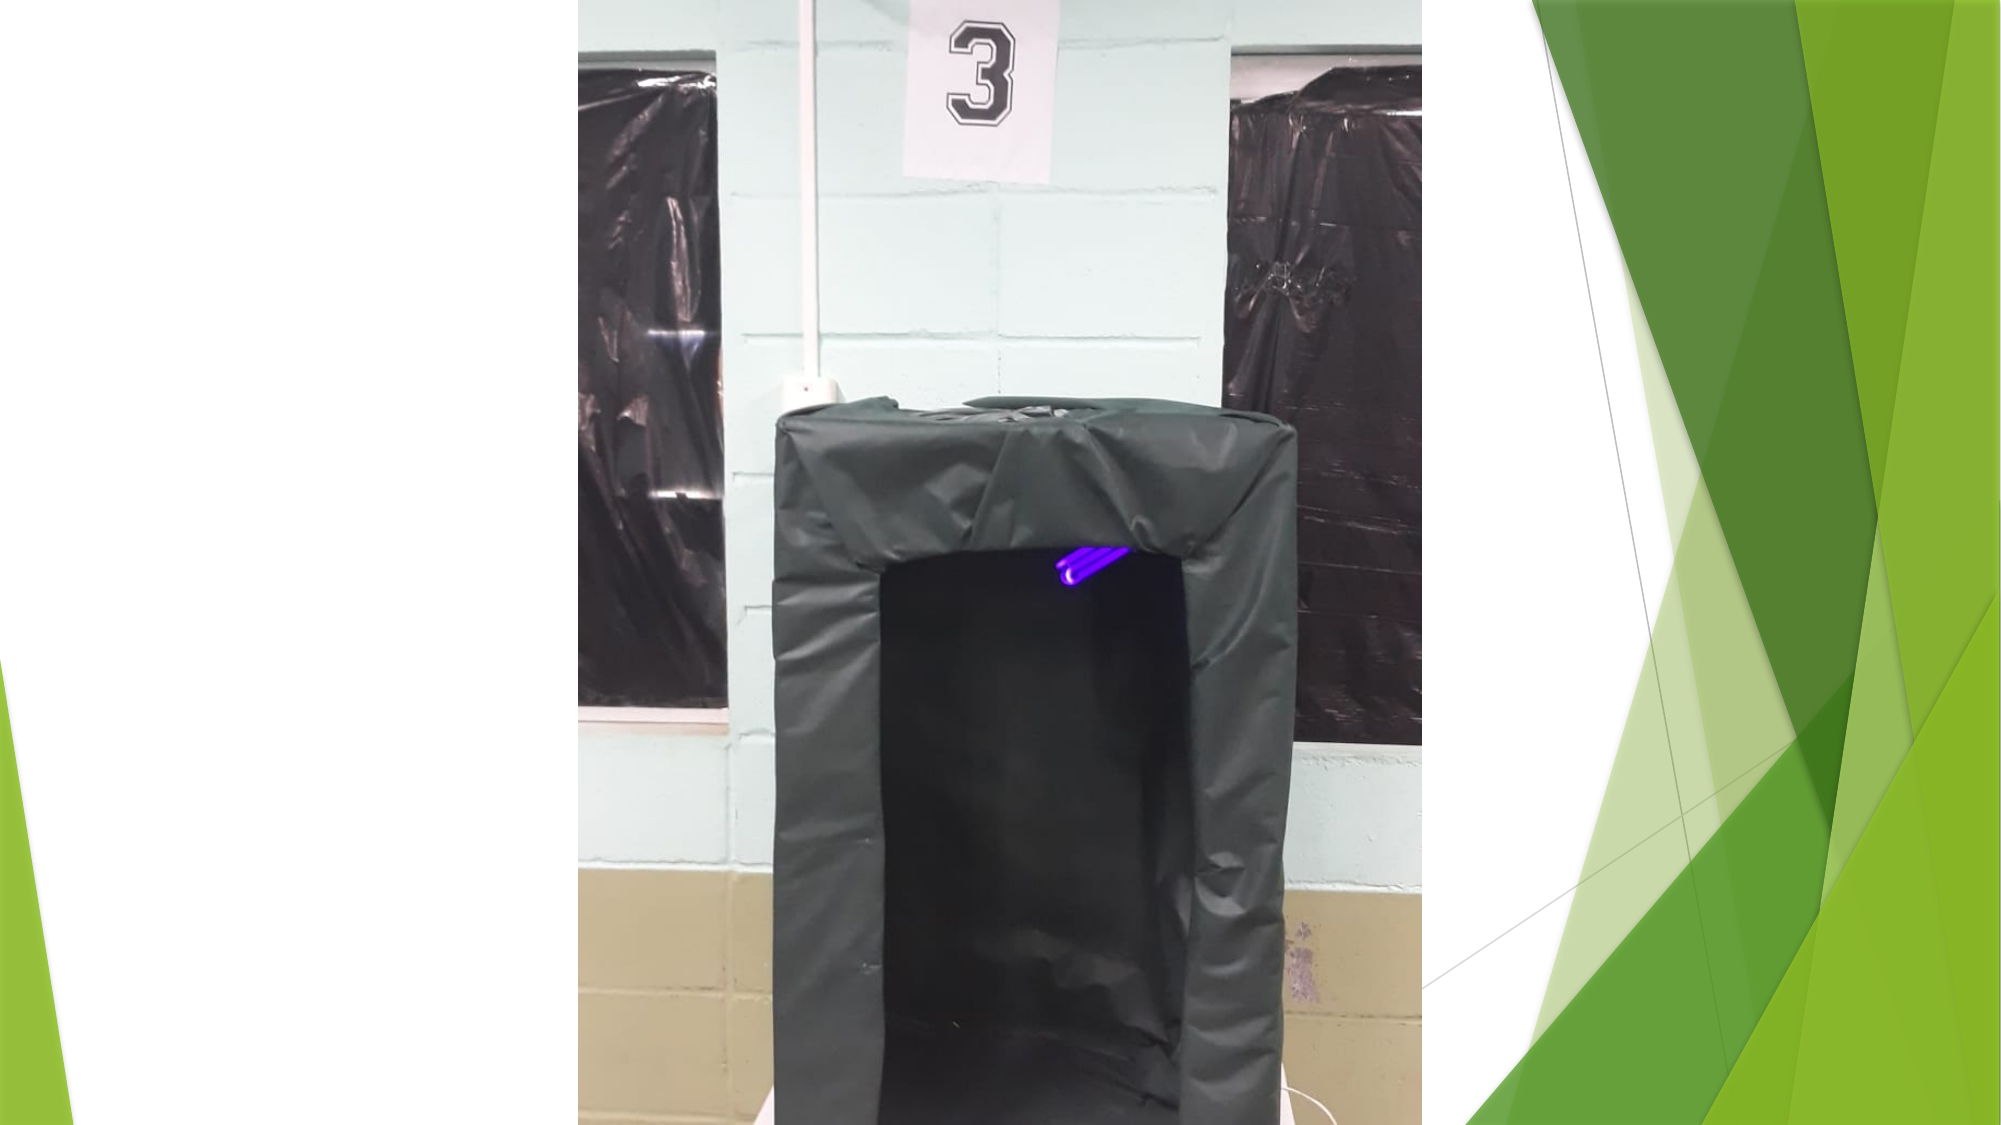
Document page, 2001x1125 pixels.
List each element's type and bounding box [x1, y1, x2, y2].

picture [577, 0, 1423, 1125]
